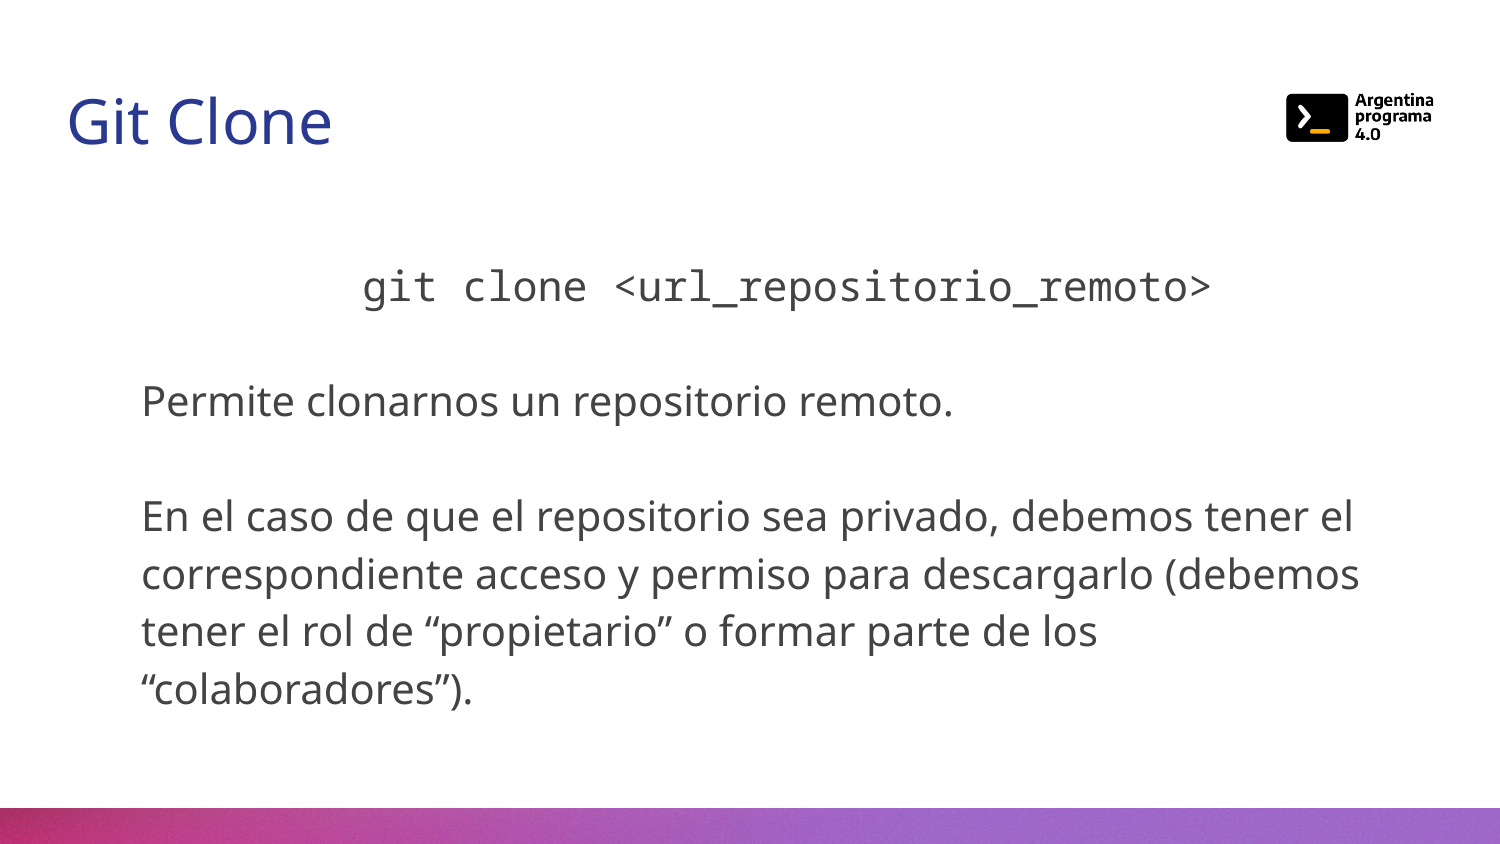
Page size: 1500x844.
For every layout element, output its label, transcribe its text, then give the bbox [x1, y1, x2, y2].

list git clone <url_repositorio_remoto> Permite clonarnos un repositorio remoto. En el caso de que el repositorio sea privado, debemos tener el correspondiente acceso y permiso para descargarlo (debemos tener el rol de “propietario” o formar parte de los “colaboradores”). [51, 272, 1449, 750]
title Git Clone [51, 67, 1224, 167]
picture [1284, 91, 1436, 144]
picture [0, 808, 1500, 844]
